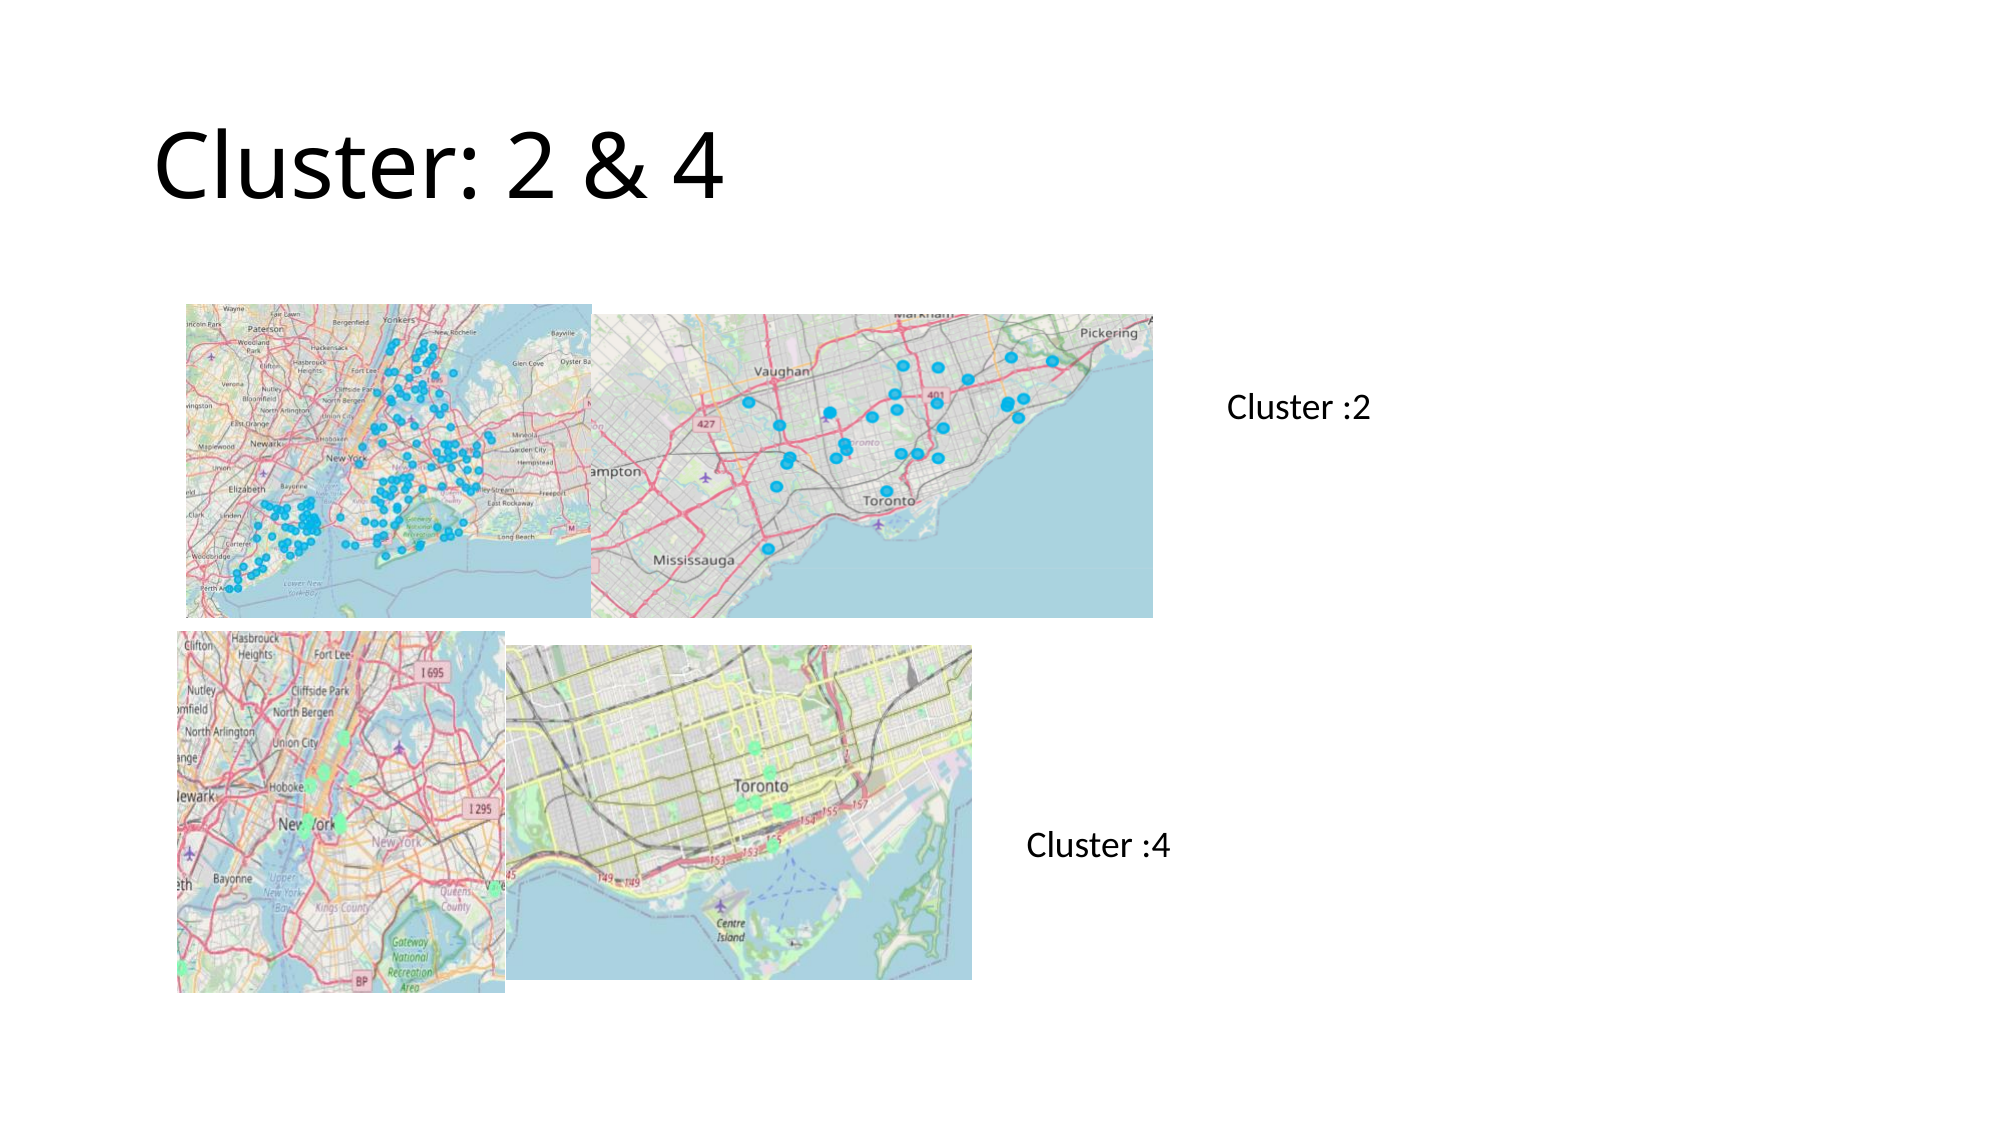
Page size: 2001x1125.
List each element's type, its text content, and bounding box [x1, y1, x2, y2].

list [186, 303, 592, 618]
picture [591, 314, 1154, 618]
text_box Cluster :2 [1212, 374, 1387, 435]
title Cluster: 2 & 4 [137, 59, 1863, 278]
picture [177, 631, 505, 993]
text_box Cluster :4 [1011, 812, 1186, 872]
picture [506, 645, 972, 980]
